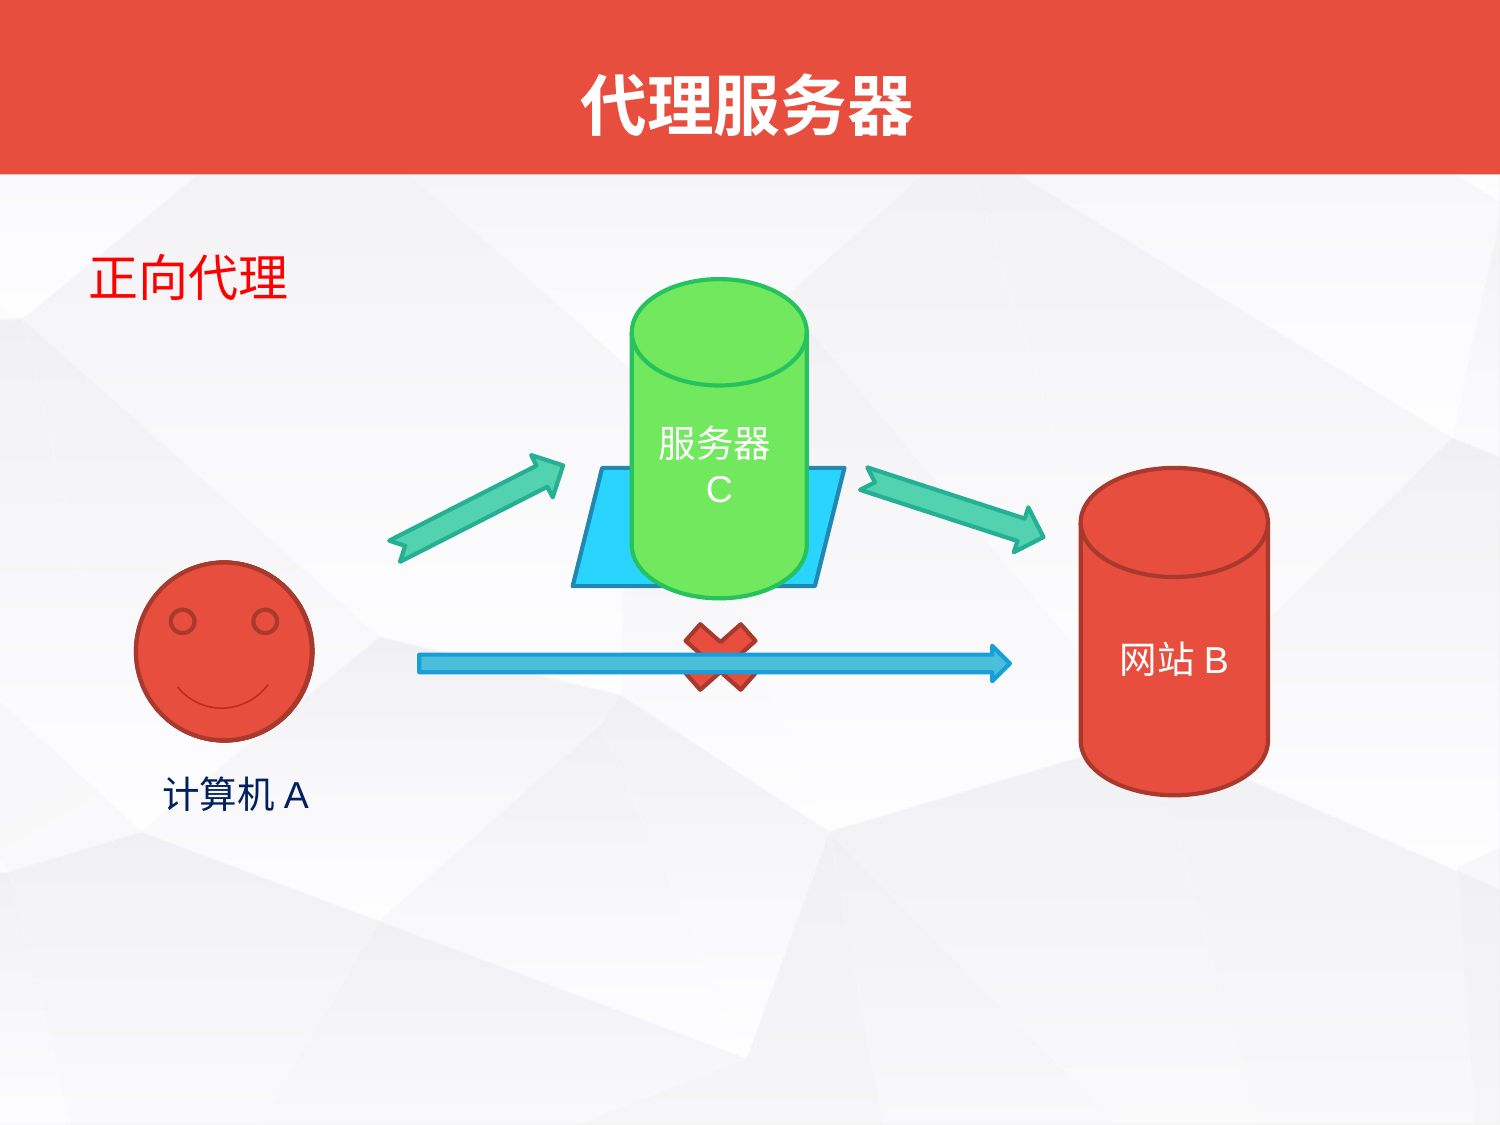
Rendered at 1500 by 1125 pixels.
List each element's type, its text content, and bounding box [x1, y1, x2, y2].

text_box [135, 562, 312, 741]
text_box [418, 467, 999, 705]
text_box 正向代理 [73, 196, 1440, 1073]
text_box [1004, 505, 1046, 555]
text_box [529, 453, 566, 466]
text_box [1004, 654, 1012, 673]
text_box 网站B [1078, 465, 1271, 798]
title 代理服务器 [73, 21, 1422, 153]
text_box 服务器C [629, 276, 809, 466]
text_box [387, 526, 413, 564]
text_box 计算机A [147, 763, 331, 824]
picture [0, 175, 1500, 1125]
